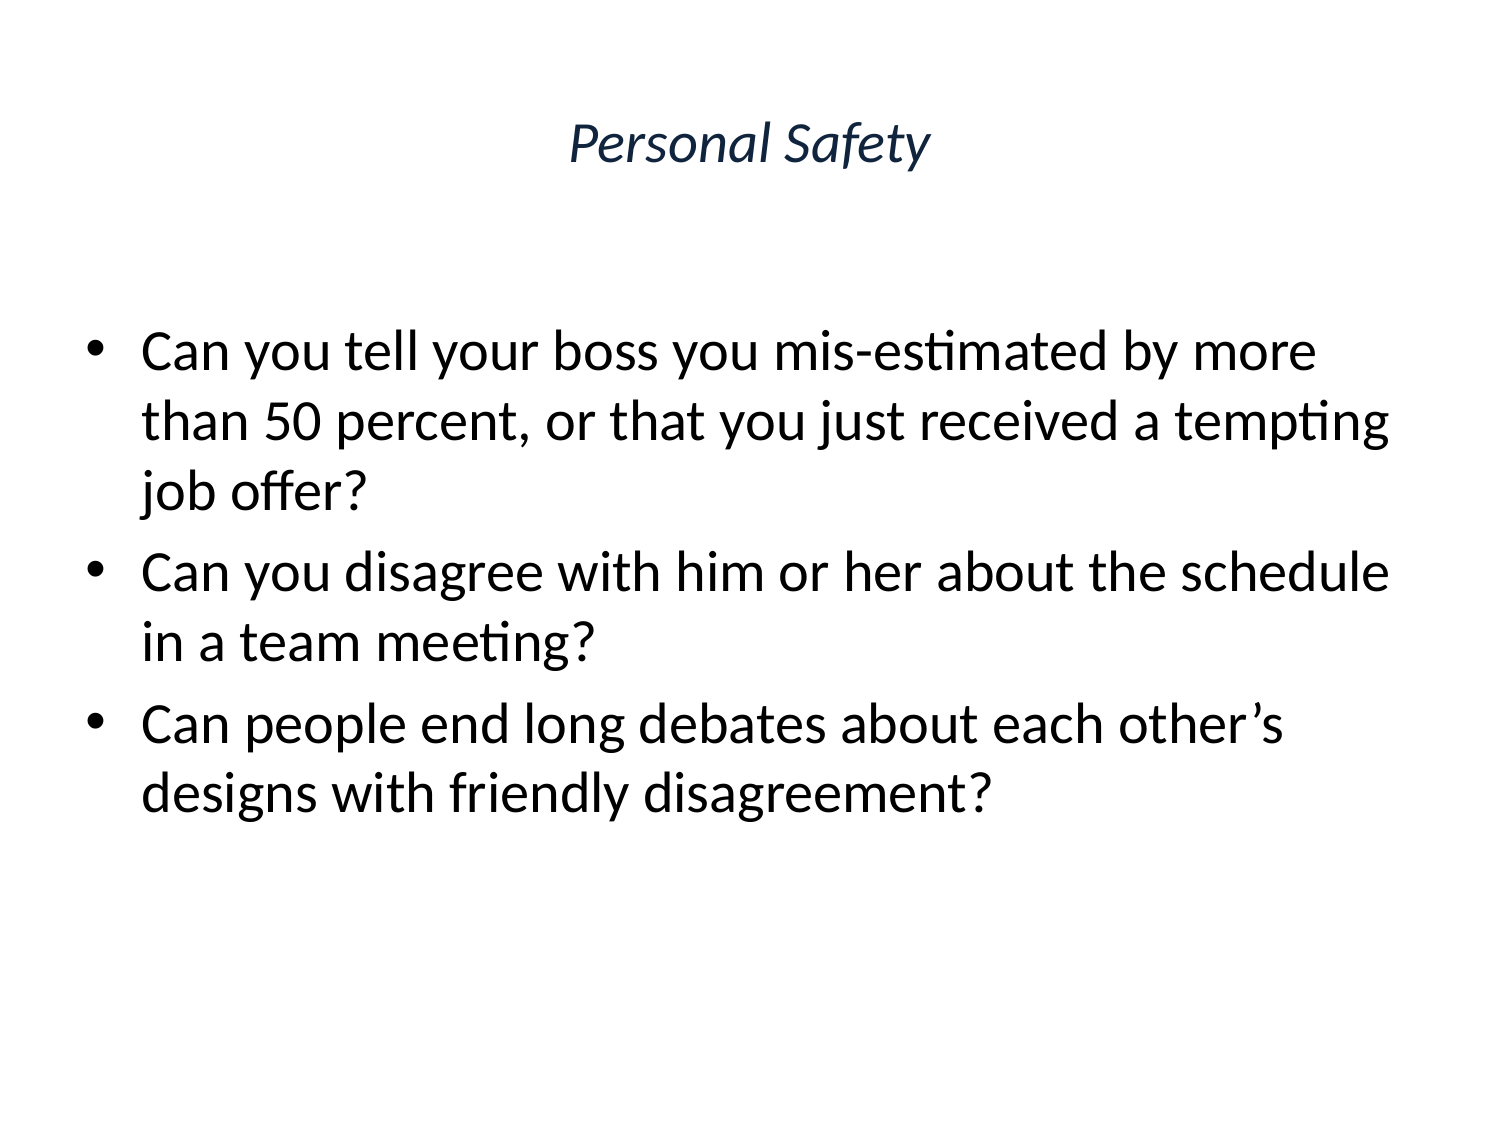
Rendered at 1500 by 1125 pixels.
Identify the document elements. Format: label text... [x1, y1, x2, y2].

title Personal Safety [75, 45, 1425, 233]
list Can you tell your boss you mis-estimated by more than 50 percent, or that you just received a tempting job offer? Can you disagree with him or her about the schedule in a team meeting? Can people end long debates about each other’s designs with friendly disagreement? [70, 304, 1421, 898]
